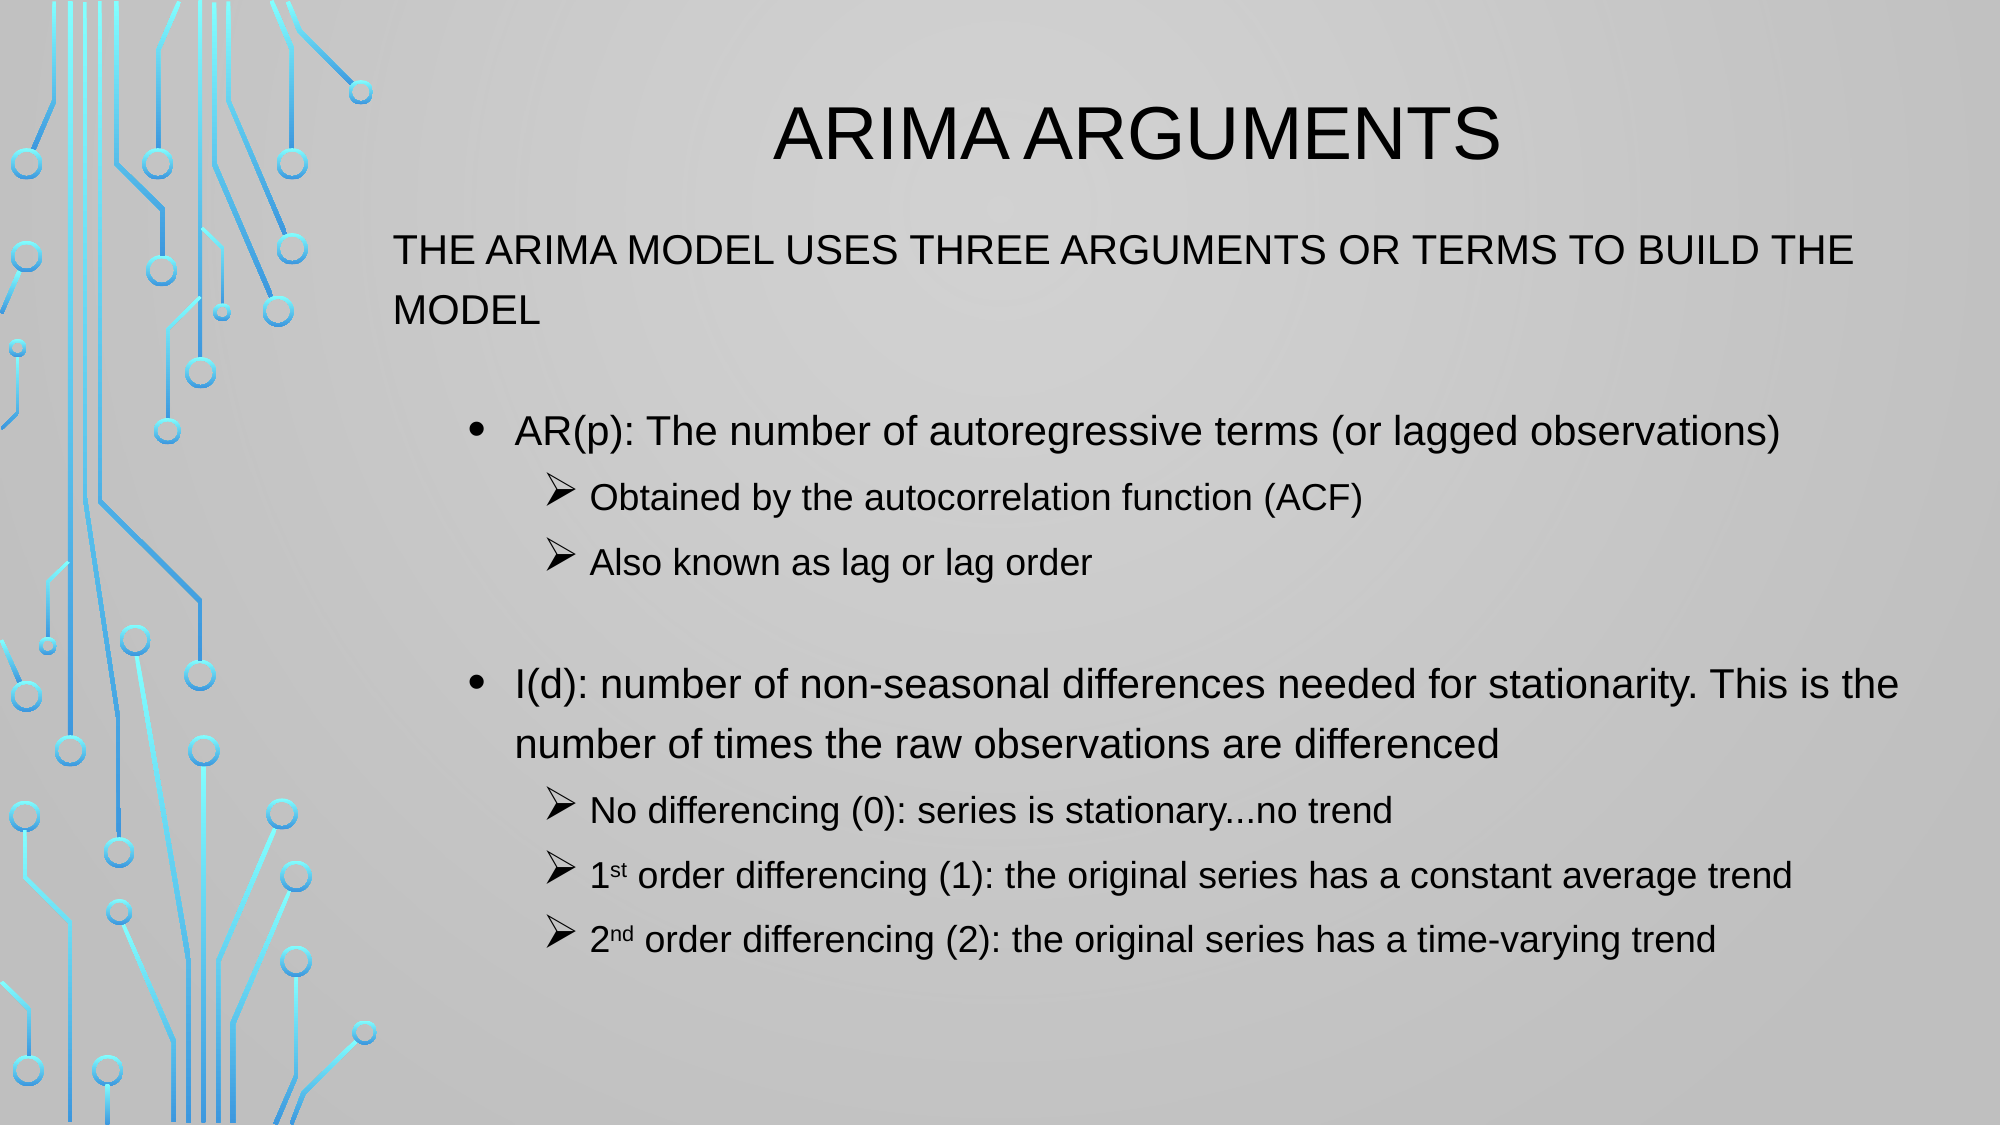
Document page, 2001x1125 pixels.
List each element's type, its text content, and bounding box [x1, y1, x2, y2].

subtitle The ARIMA model uses three arguments or terms to build the model AR(p): The number of autoregressive terms (or lagged observations) Obtained by the autocorrelation function (ACF) Also known as lag or lag order I(d): number of non-seasonal differences needed for stationarity. This is the number of times the raw observations are differenced No differencing (0): series is stationary...no trend 1st order differencing (1): the original series has a constant average trend 2nd order differencing (2): the original series has a time-varying trend [377, 205, 1957, 1101]
title ARIMA Arguments [348, 24, 1928, 184]
